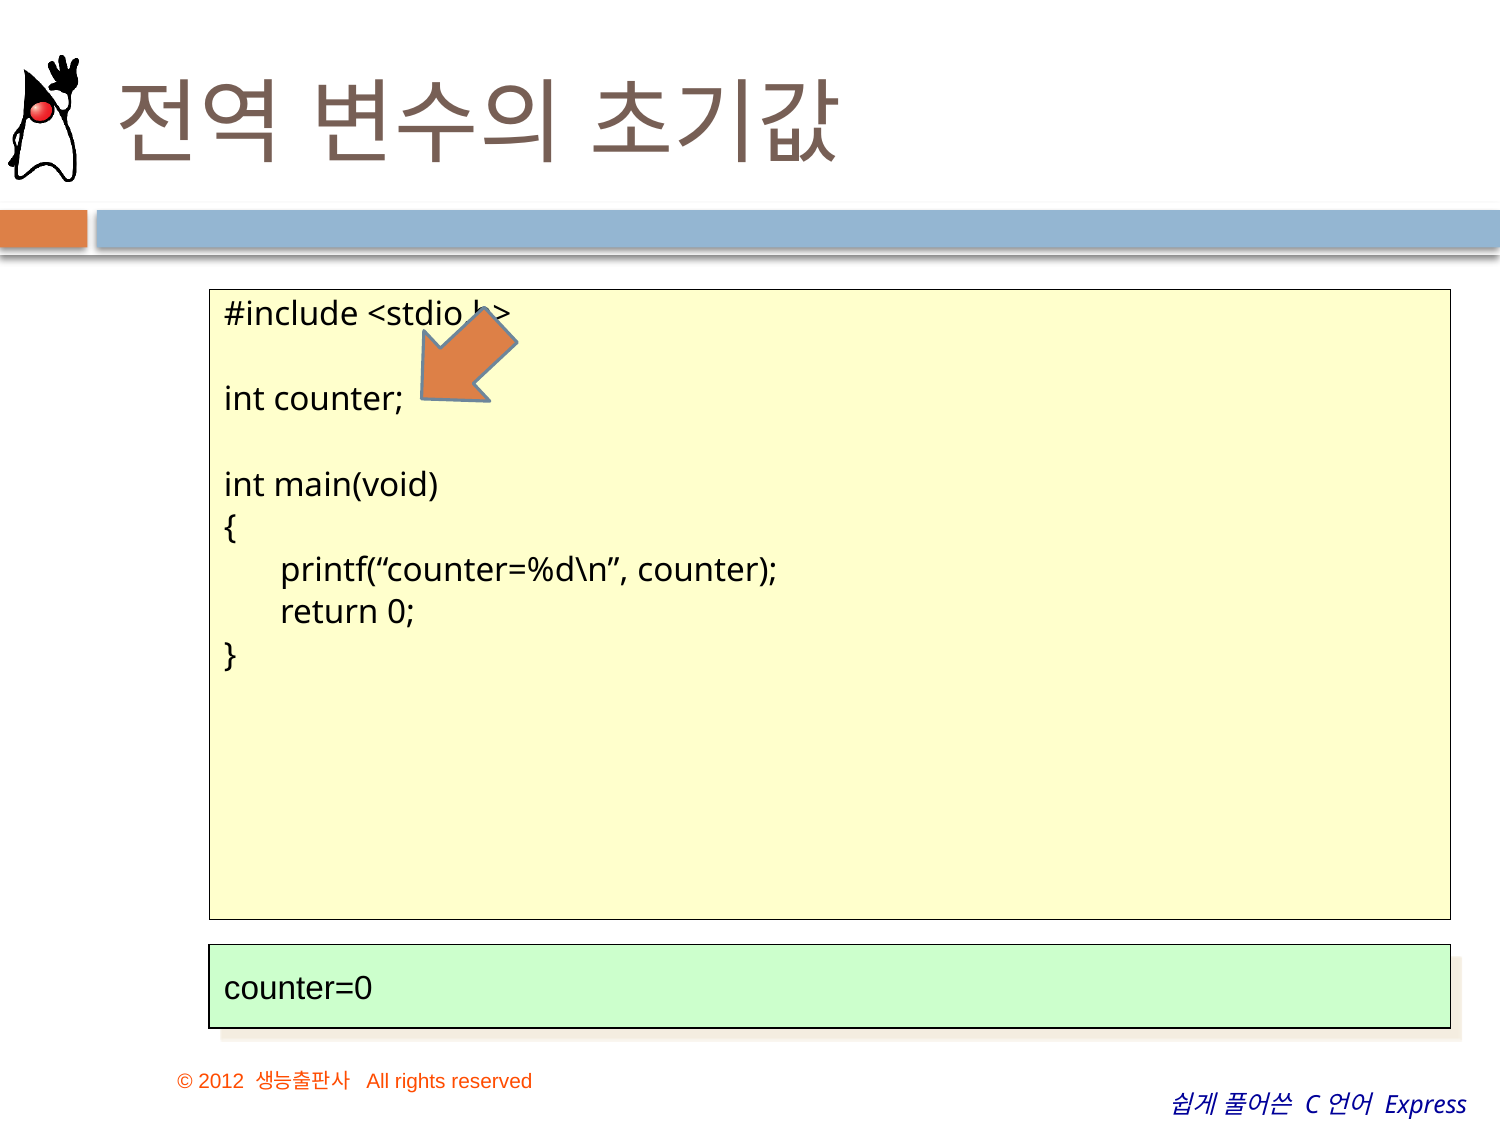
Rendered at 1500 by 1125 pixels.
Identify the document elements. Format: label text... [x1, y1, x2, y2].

text_box [419, 306, 519, 403]
title 전역 변수의 초기값 [100, 37, 1438, 200]
text_box counter=0 [209, 944, 1451, 1028]
text_box #include <stdio.h> int counter; int main(void) { printf(“counter=%d\n”, counter); return 0; } [209, 289, 1451, 920]
picture [8, 55, 79, 182]
